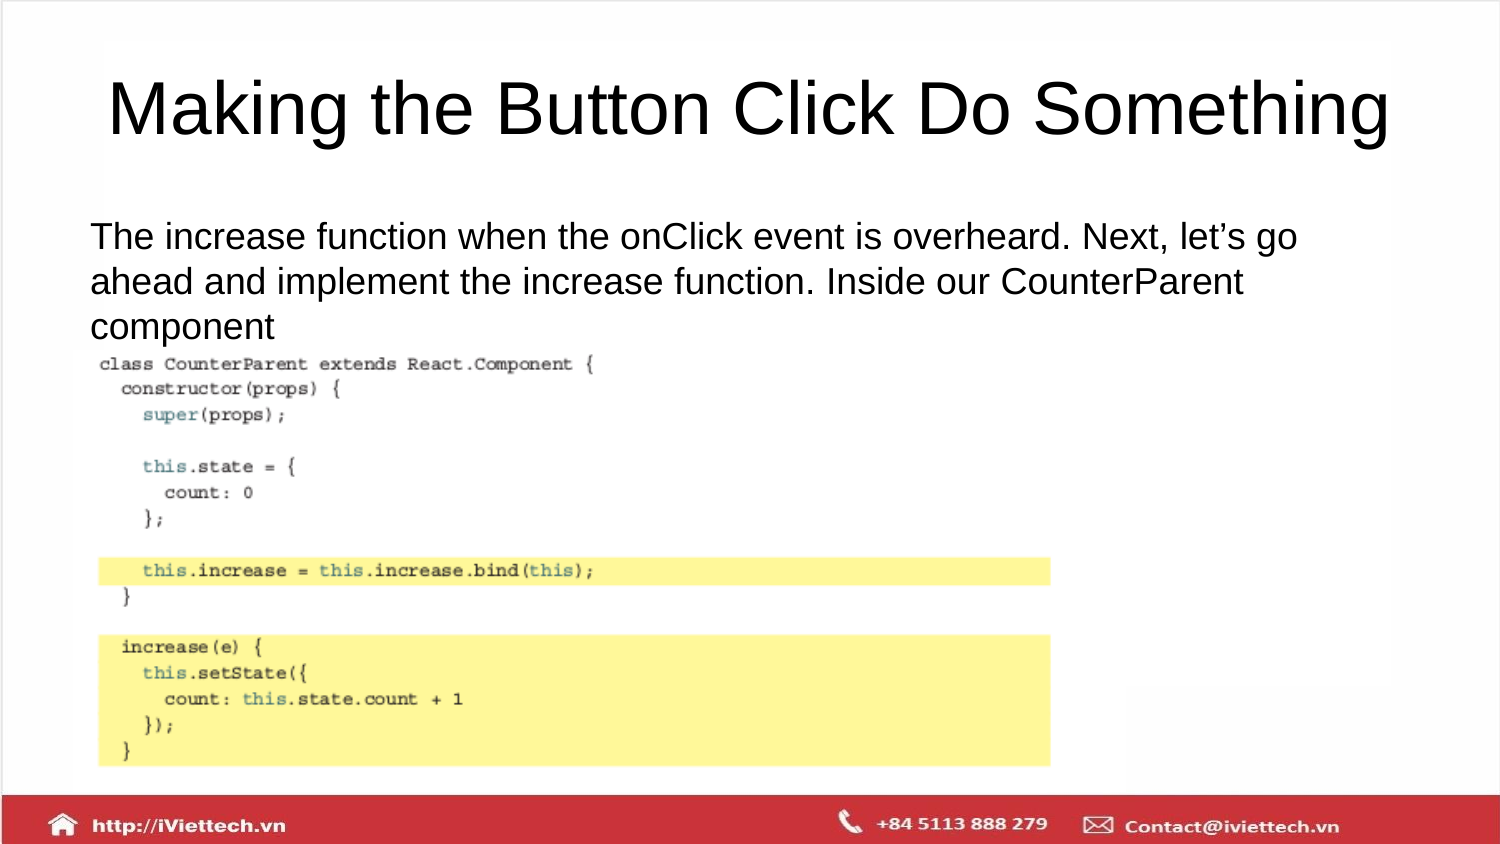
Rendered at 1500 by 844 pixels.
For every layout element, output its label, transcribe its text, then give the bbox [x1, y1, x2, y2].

picture [0, 0, 1500, 844]
title Making the Button Click Do Something [75, 33, 1425, 175]
list The increase function when the onClick event is overheard. Next, let’s go ahead and implement the increase function. Inside our CounterParent component [75, 196, 1425, 754]
